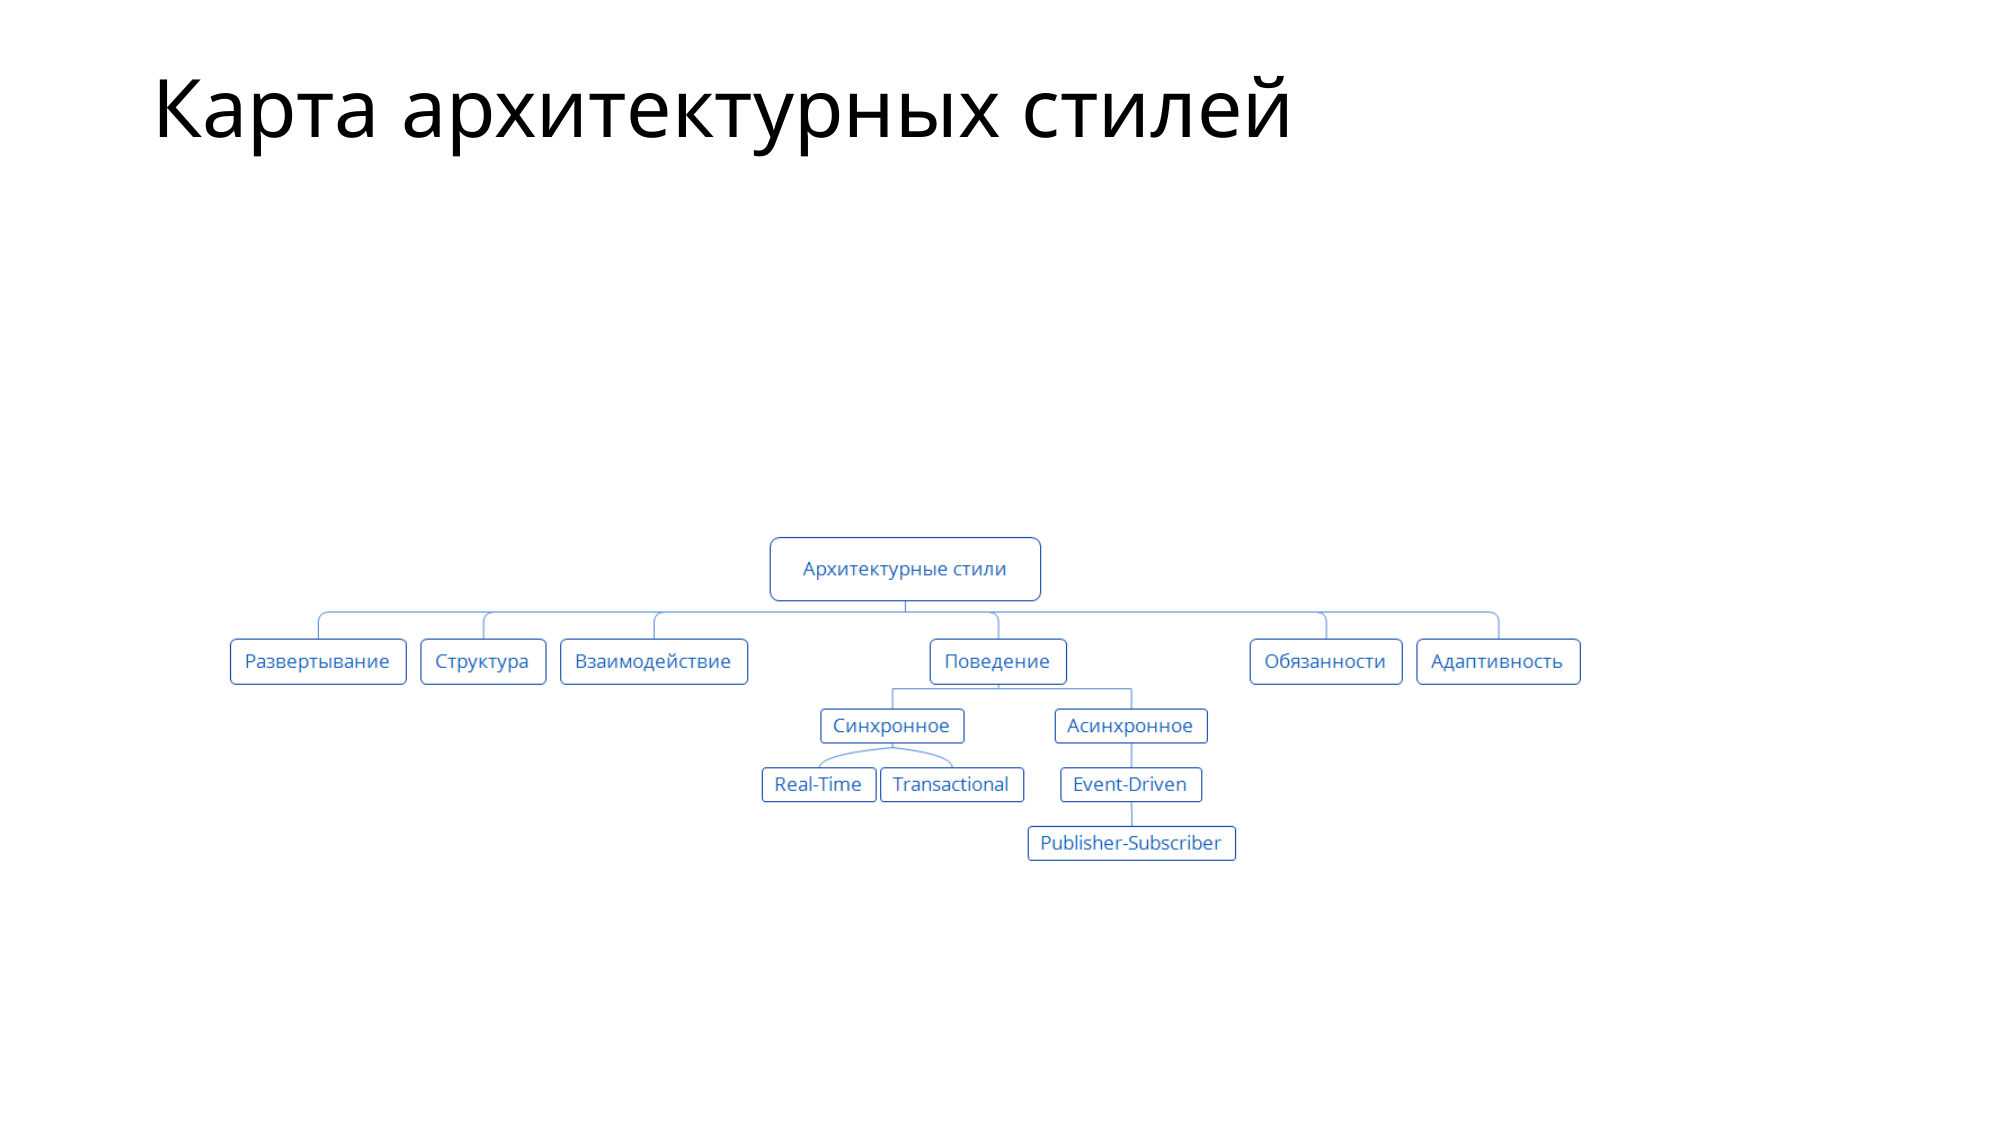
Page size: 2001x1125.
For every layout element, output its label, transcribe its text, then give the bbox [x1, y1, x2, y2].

title Карта архитектурных стилей [137, 59, 1863, 163]
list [212, 519, 1599, 879]
